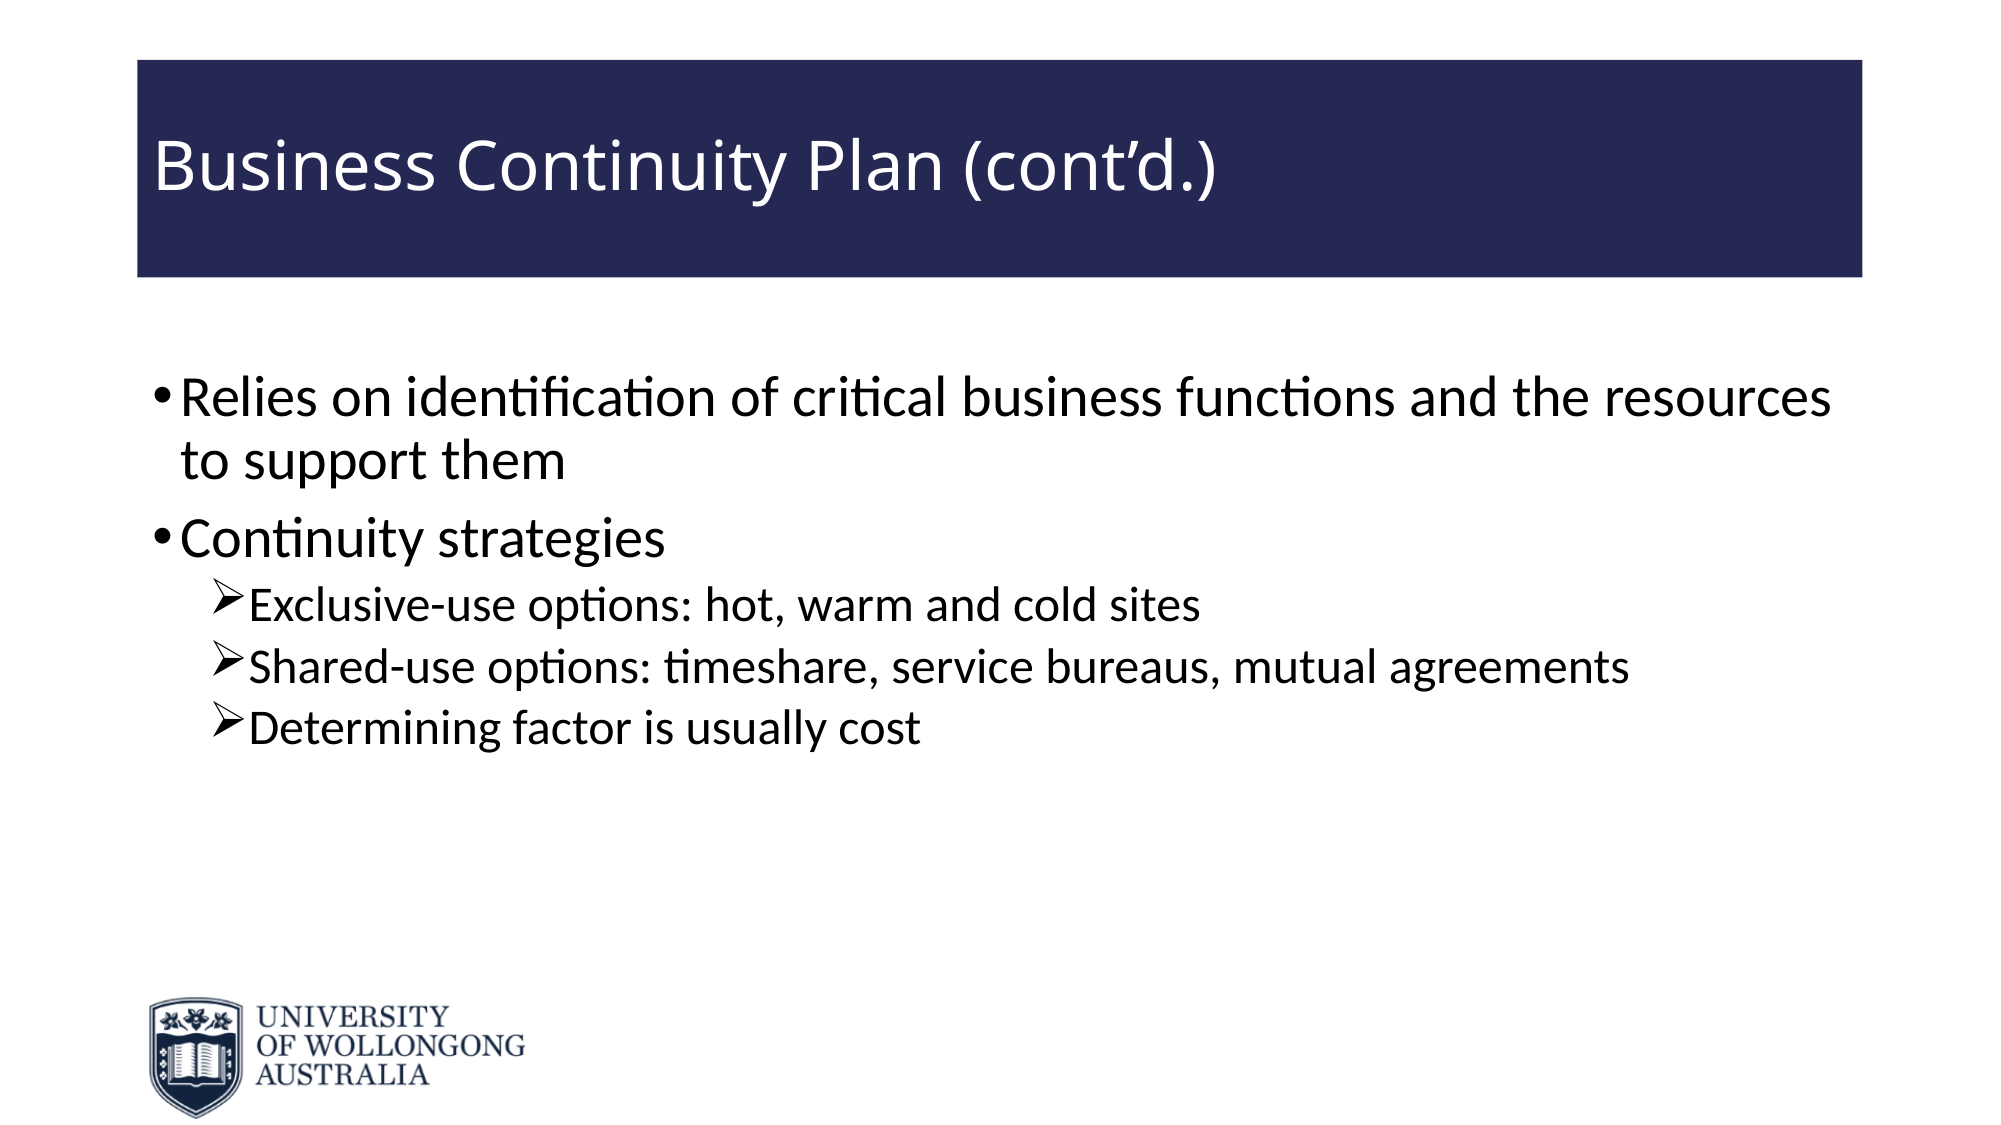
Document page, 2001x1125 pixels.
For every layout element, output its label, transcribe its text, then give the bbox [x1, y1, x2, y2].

list Relies on identification of critical business functions and the resources to support them Continuity strategies Exclusive-use options: hot, warm and cold sites Shared-use options: timeshare, service bureaus, mutual agreements Determining factor is usually cost [137, 358, 1863, 846]
title Business Continuity Plan (cont’d.) [137, 59, 1863, 278]
picture [137, 987, 548, 1125]
